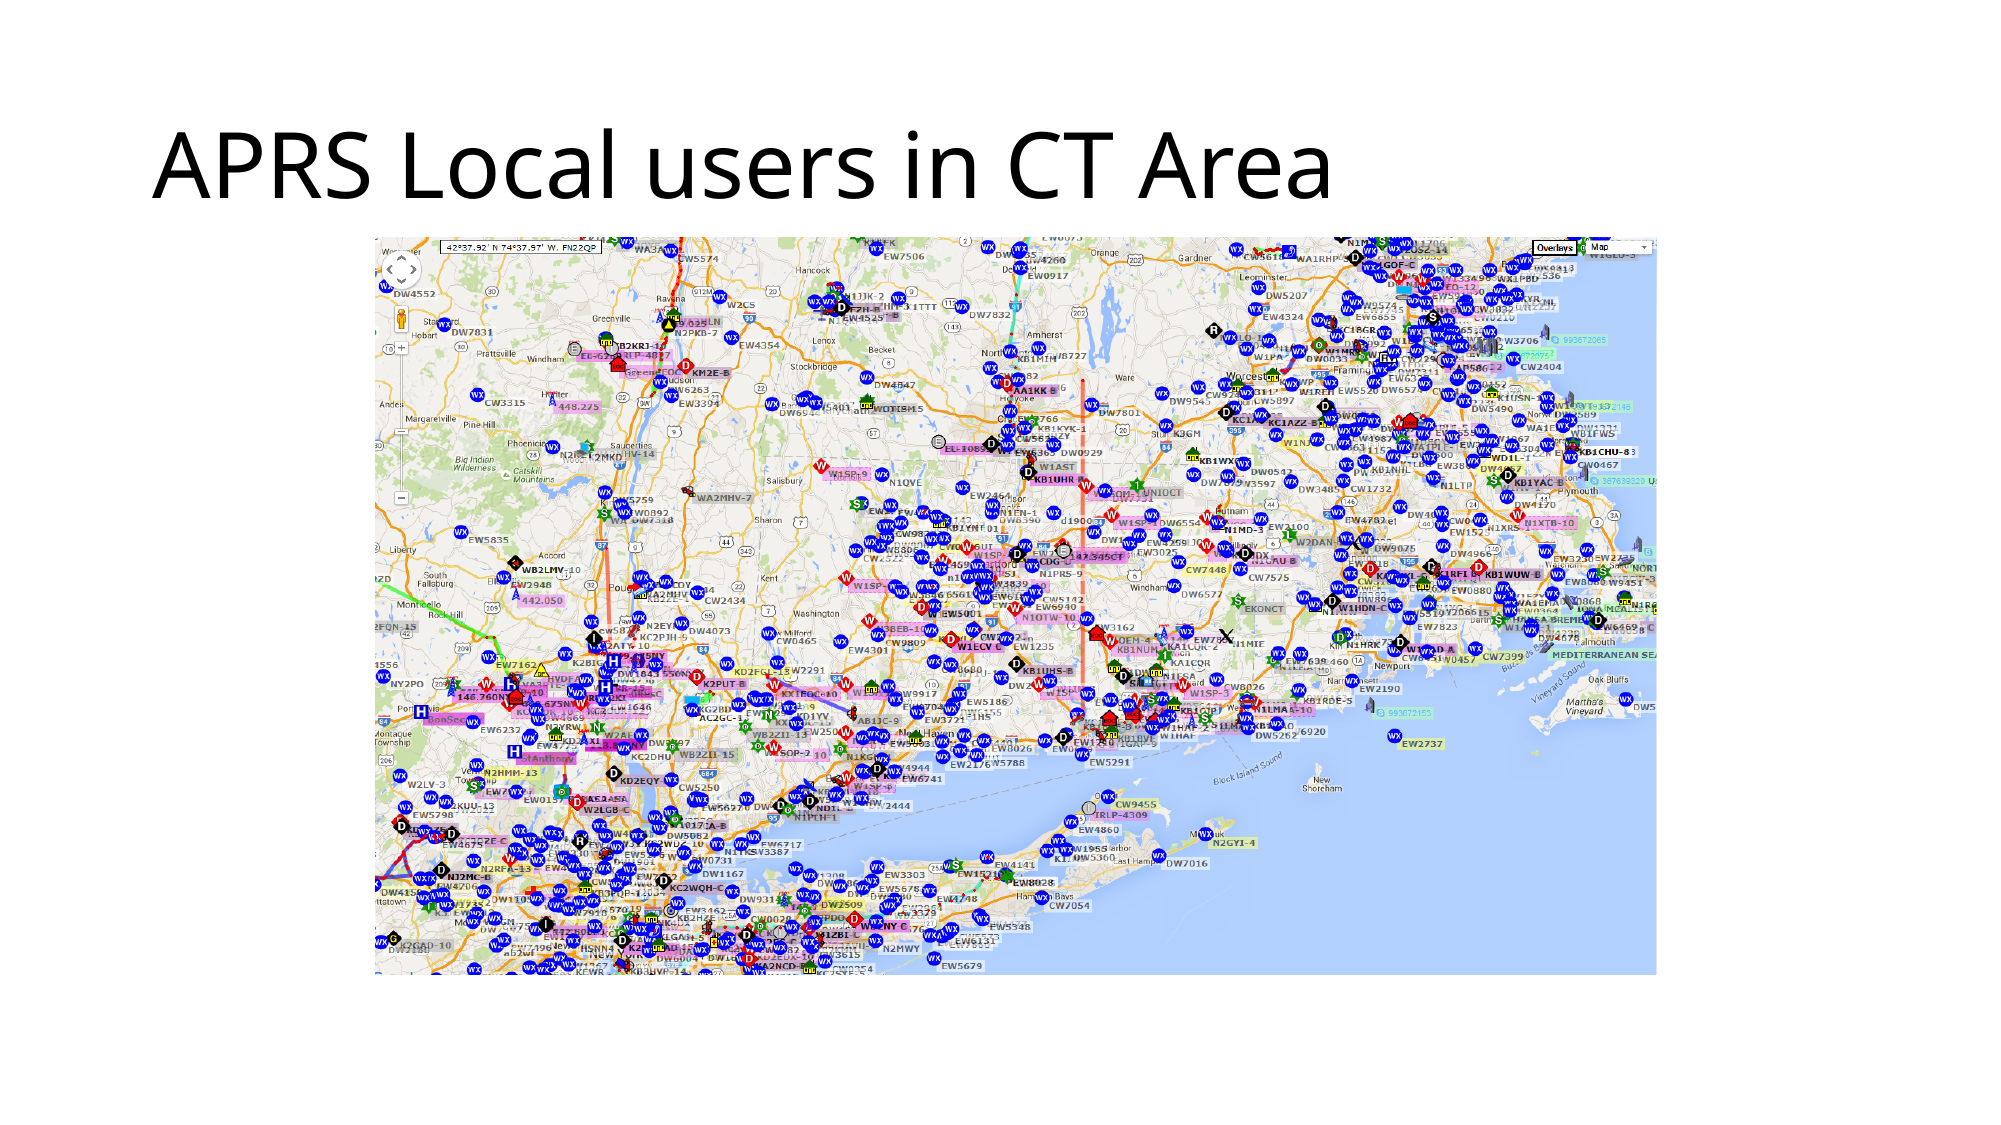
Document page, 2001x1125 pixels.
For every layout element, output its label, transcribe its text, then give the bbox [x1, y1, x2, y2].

picture [374, 237, 1657, 975]
title APRS Local users in CT Area [137, 59, 1863, 278]
